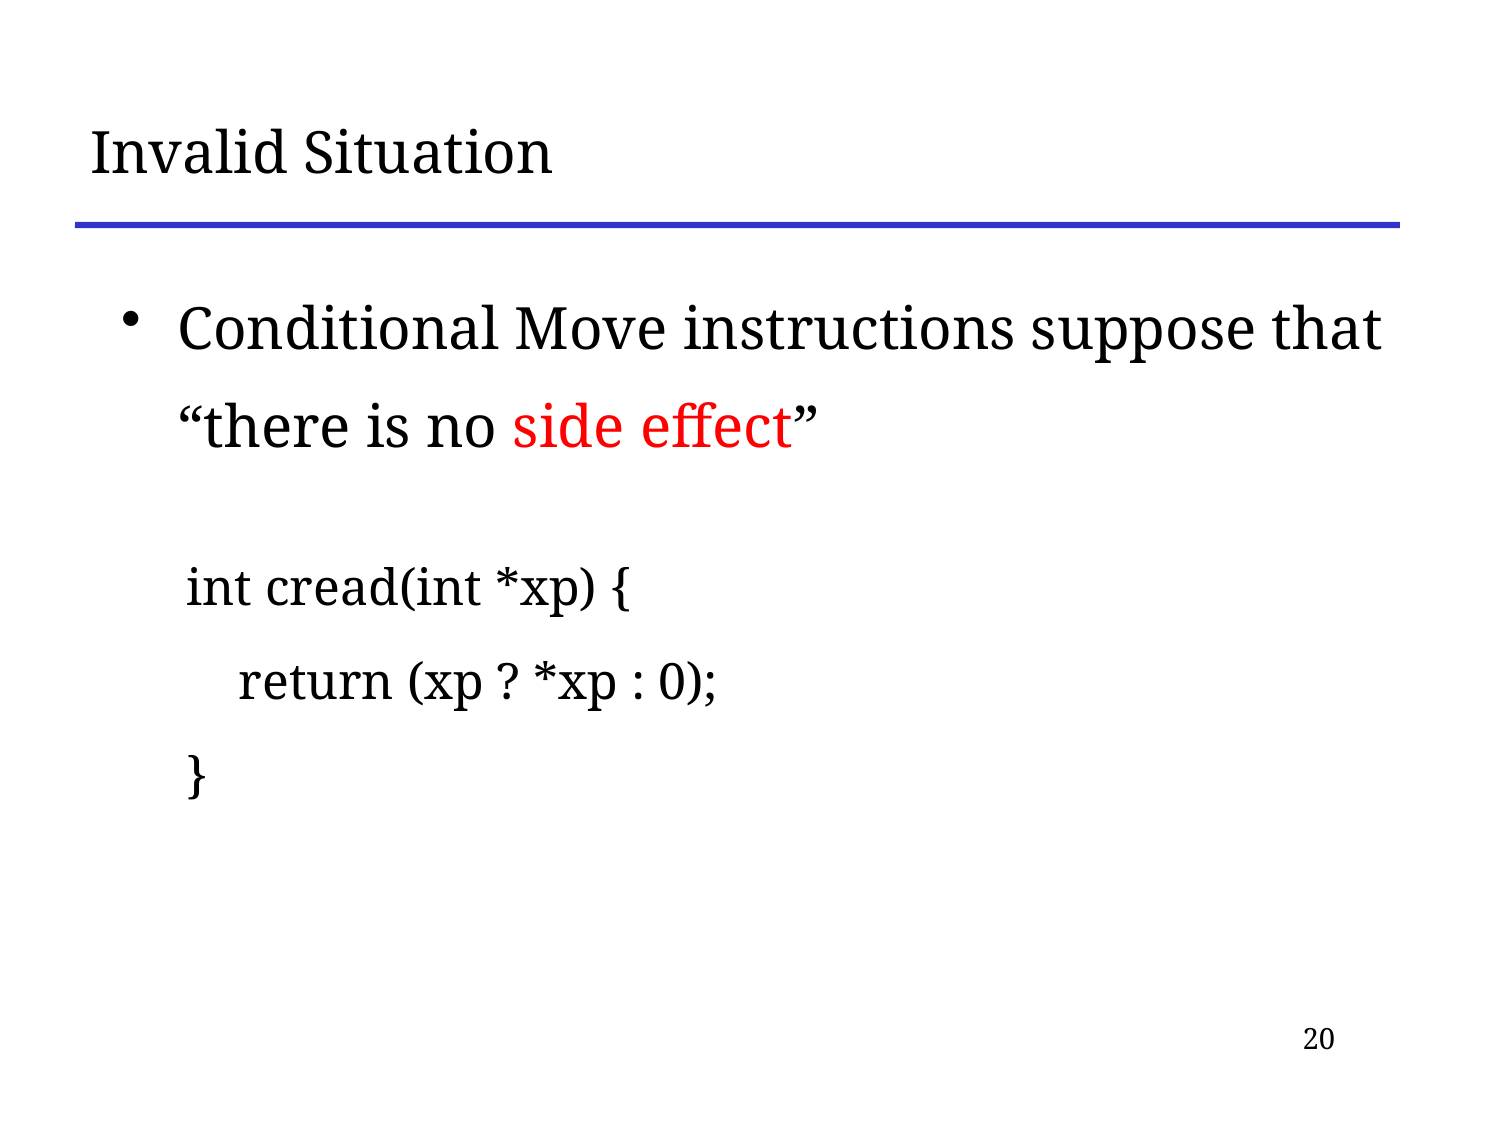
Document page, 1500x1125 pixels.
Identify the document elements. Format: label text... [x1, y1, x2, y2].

list Conditional Move instructions suppose that “there is no side effect” int cread(int *xp) { return (xp ? *xp : 0); } [106, 255, 1444, 1018]
slide_number 20 [1137, 1018, 1351, 1088]
title Invalid Situation [75, 75, 1400, 225]
